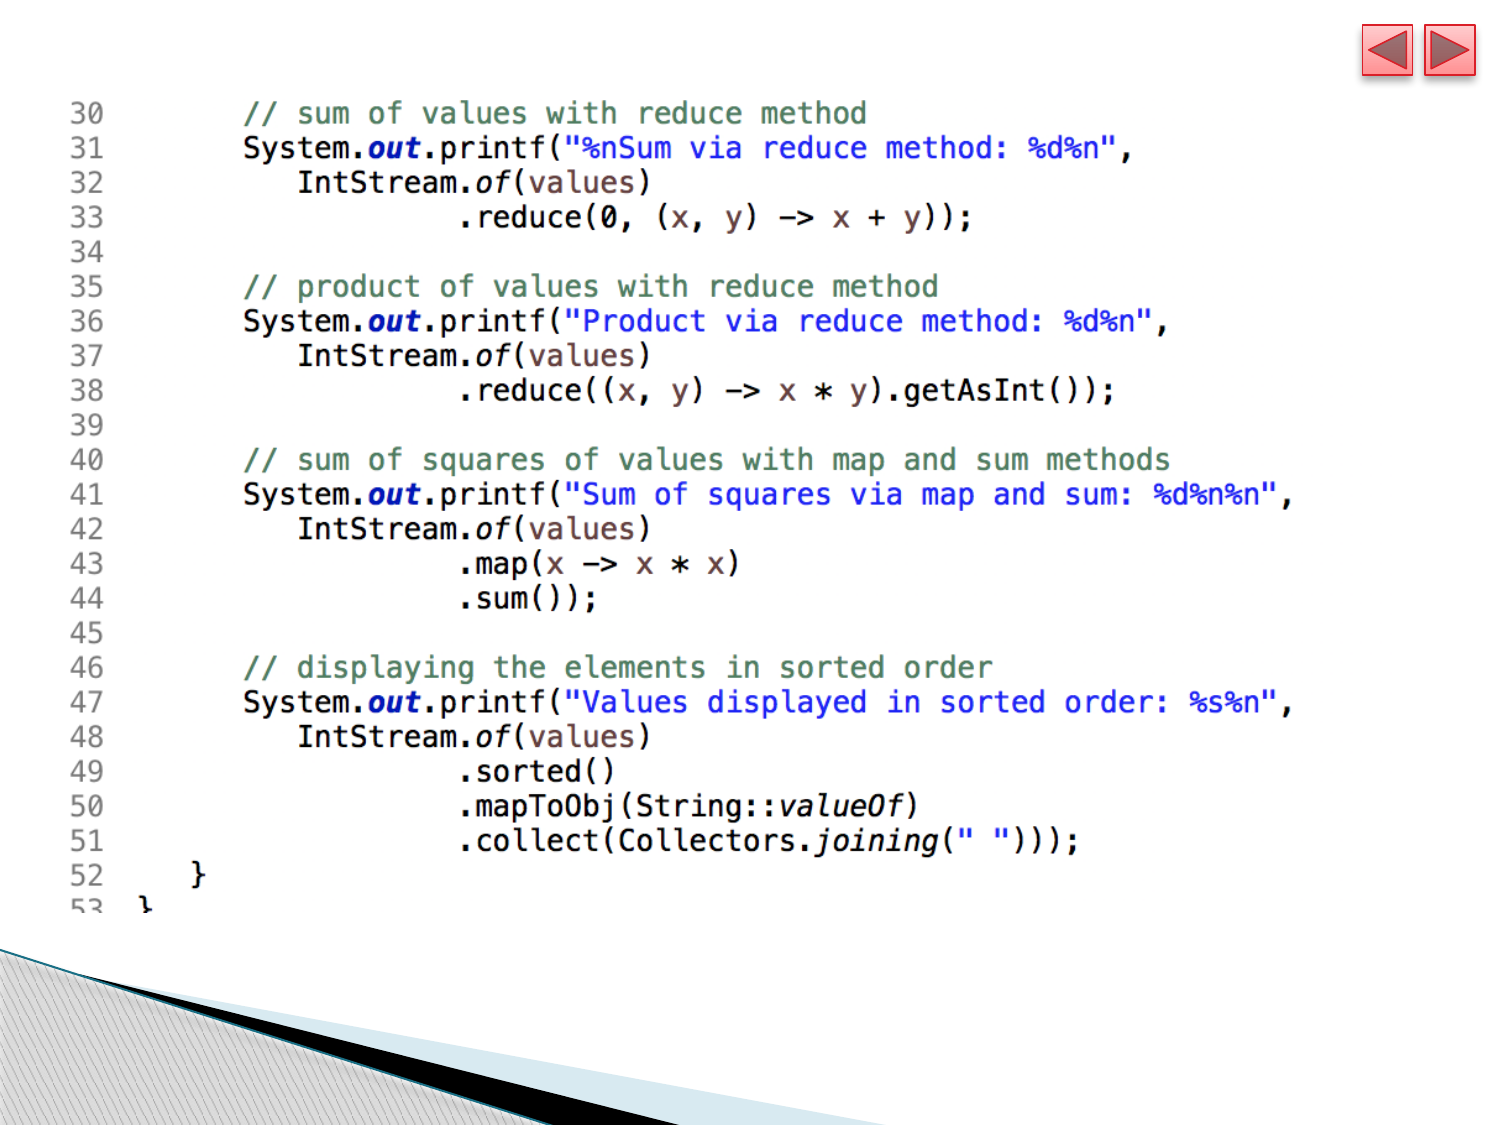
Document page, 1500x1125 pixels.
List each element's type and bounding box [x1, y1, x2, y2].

picture [62, 99, 1399, 913]
